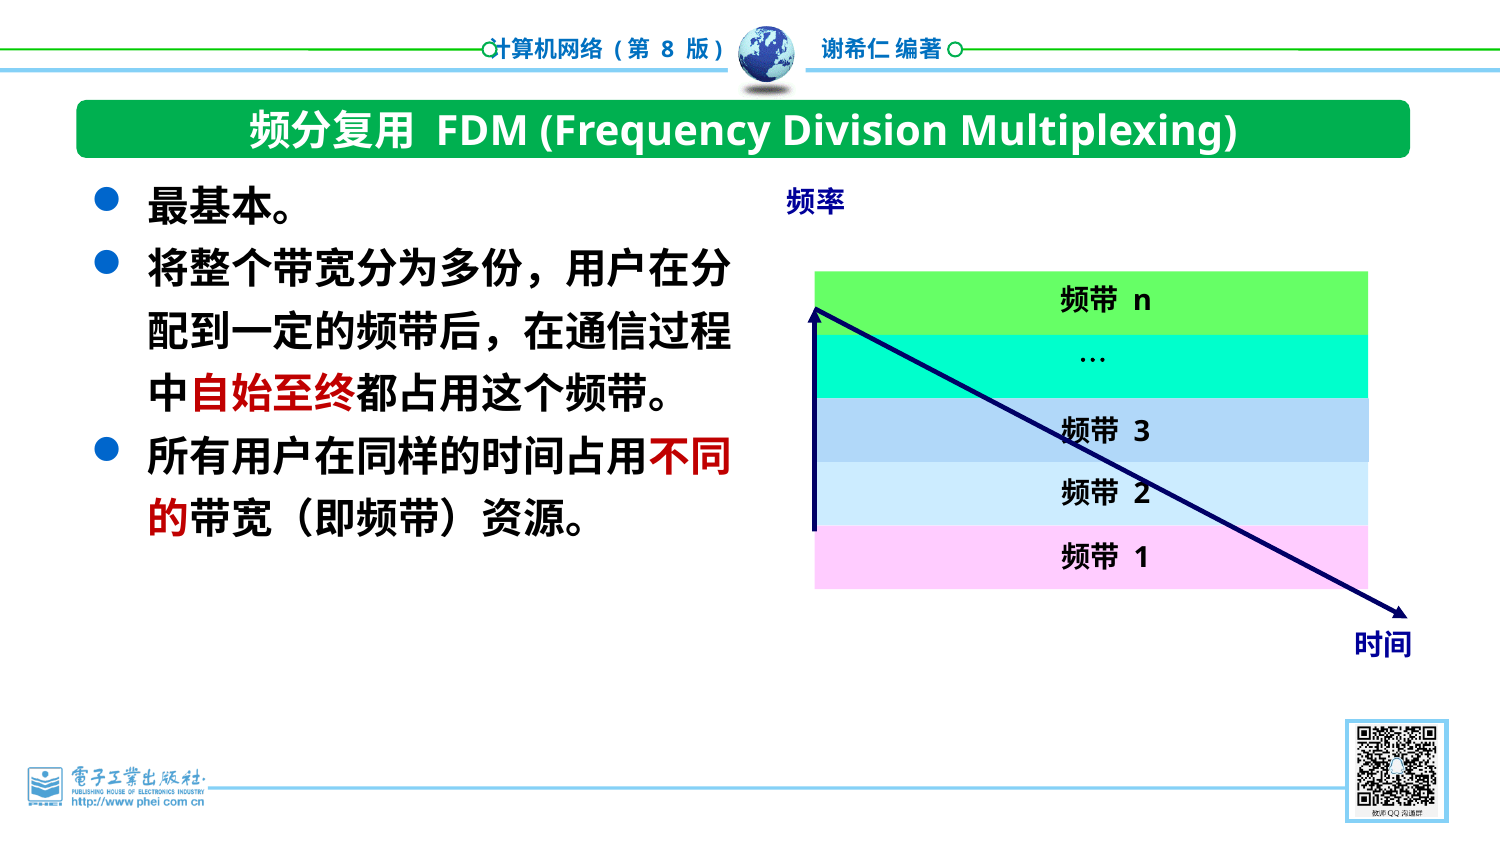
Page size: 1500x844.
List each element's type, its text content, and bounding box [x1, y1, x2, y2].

list 最基本。 将整个带宽分为多份，用户在分配到一定的频带后，在通信过程中自始至终都占用这个频带。 所有用户在同样的时间占用不同的带宽（即频带）资源。 [76, 160, 752, 681]
picture [736, 24, 796, 99]
list 频分复用 FDM (Frequency Division Multiplexing) [204, 99, 1293, 158]
picture [1355, 724, 1438, 817]
picture [23, 764, 208, 809]
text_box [771, 180, 1429, 671]
